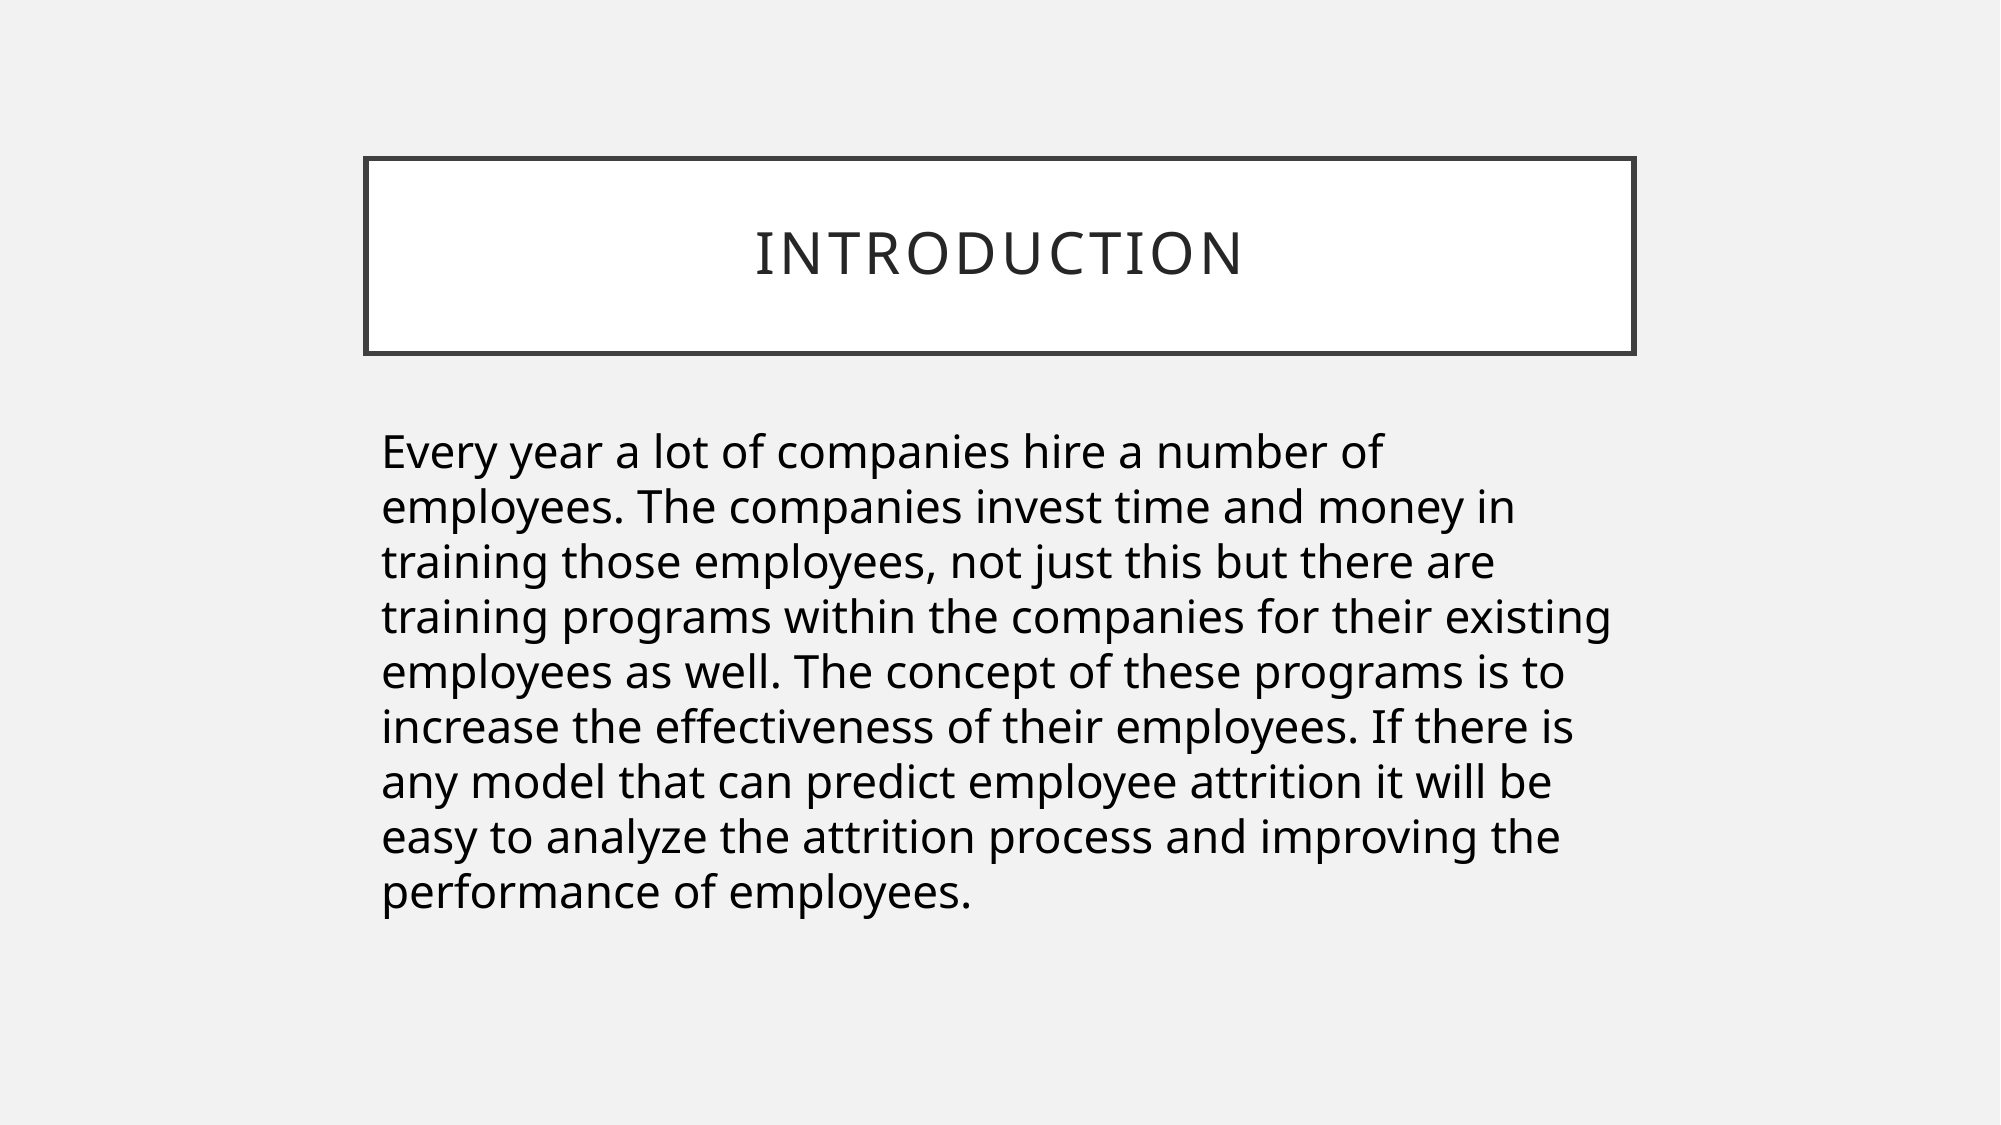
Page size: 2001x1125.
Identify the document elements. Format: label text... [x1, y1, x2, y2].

list Every year a lot of companies hire a number of employees. The companies invest time and money in training those employees, not just this but there are training programs within the companies for their existing employees as well. The concept of these programs is to increase the effectiveness of their employees. If there is any model that can predict employee attrition it will be easy to analyze the attrition process and improving the performance of employees. [366, 415, 1634, 1030]
title INTRODUCTION [363, 156, 1637, 356]
